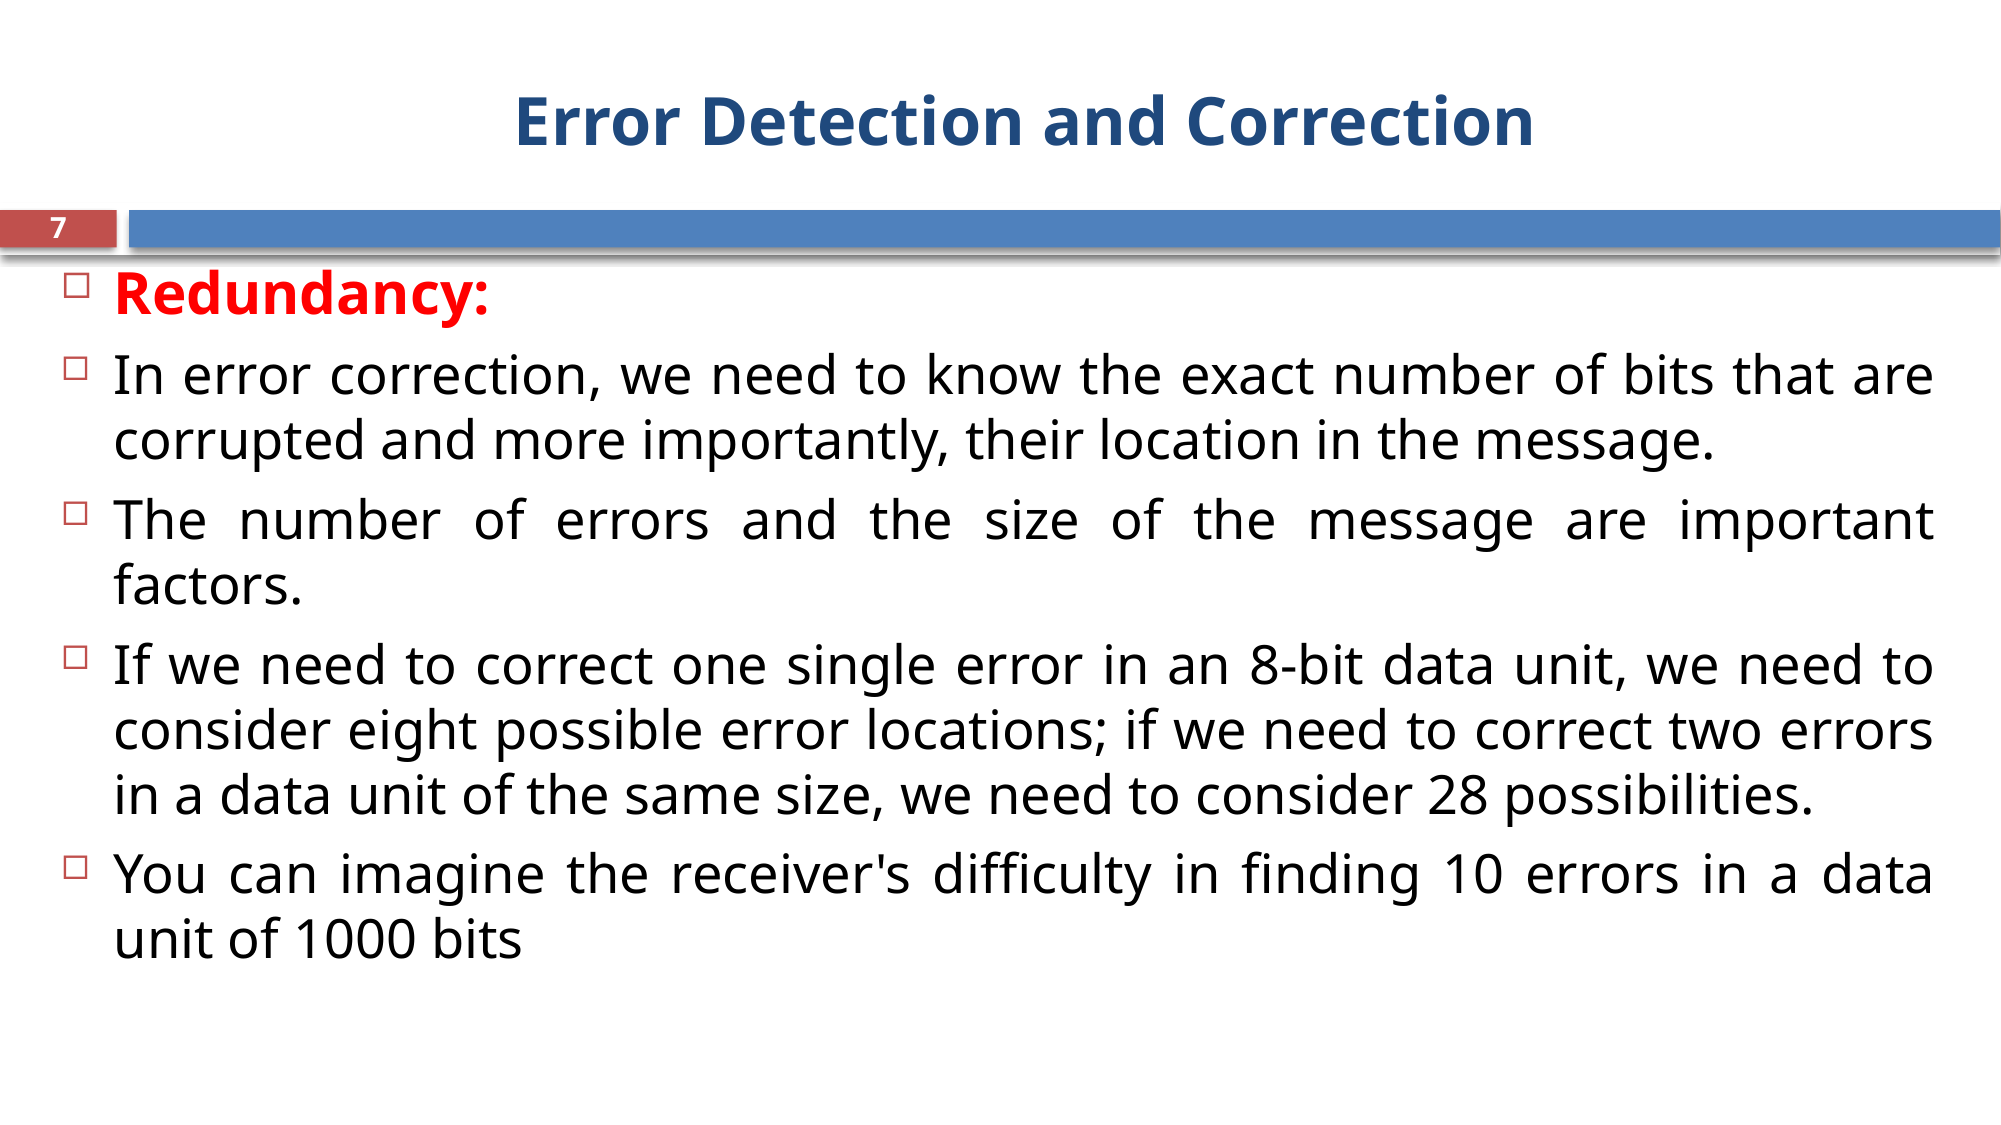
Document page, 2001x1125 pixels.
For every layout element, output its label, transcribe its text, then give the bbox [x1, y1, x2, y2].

slide_number 7 [0, 208, 117, 249]
title Error Detection and Correction [133, 37, 1918, 200]
list Redundancy: In error correction, we need to know the exact number of bits that are corrupted and more importantly, their location in the message. The number of errors and the size of the message are important factors. If we need to correct one single error in an 8-bit data unit, we need to consider eight possible error locations; if we need to correct two errors in a data unit of the same size, we need to consider 28 possibilities. You can imagine the receiver's difficulty in finding 10 errors in a data unit of 1000 bits [46, 248, 1953, 1064]
